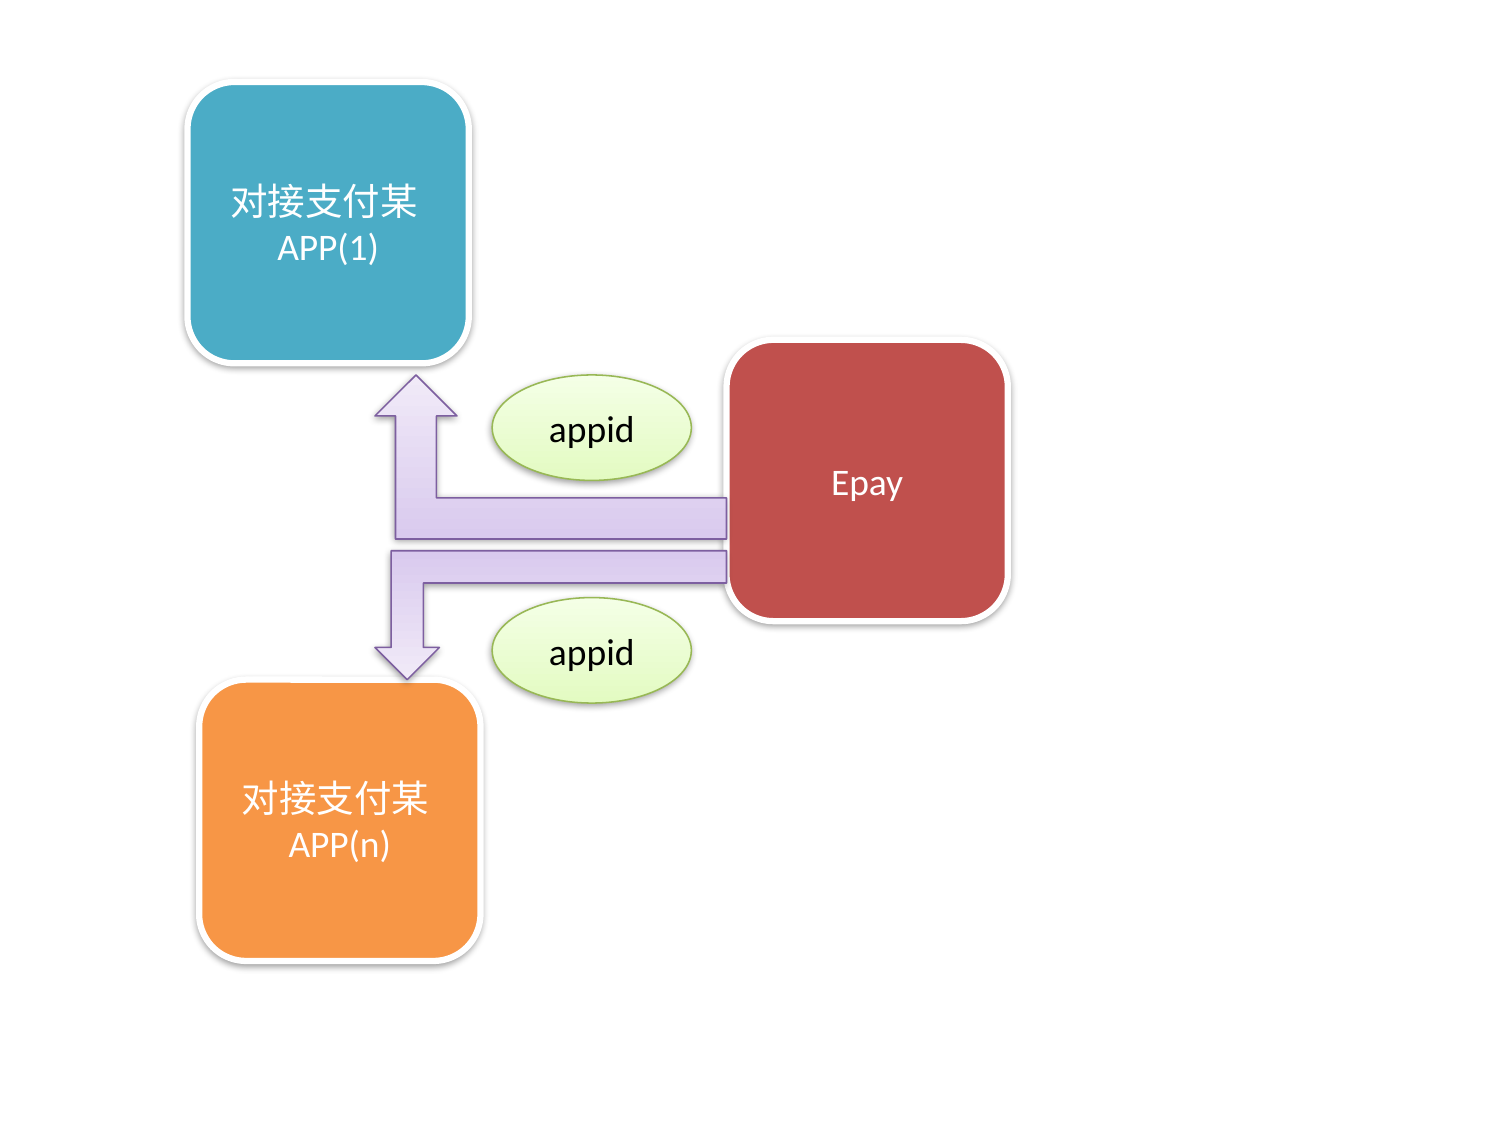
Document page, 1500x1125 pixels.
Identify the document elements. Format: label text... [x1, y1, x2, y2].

text_box appid [491, 374, 693, 482]
text_box appid [491, 596, 693, 704]
text_box [374, 374, 728, 540]
text_box Epay [723, 336, 1011, 625]
text_box 对接支付某APP(n) [196, 676, 484, 965]
text_box [374, 549, 728, 681]
text_box 对接支付某APP(1) [184, 78, 472, 367]
